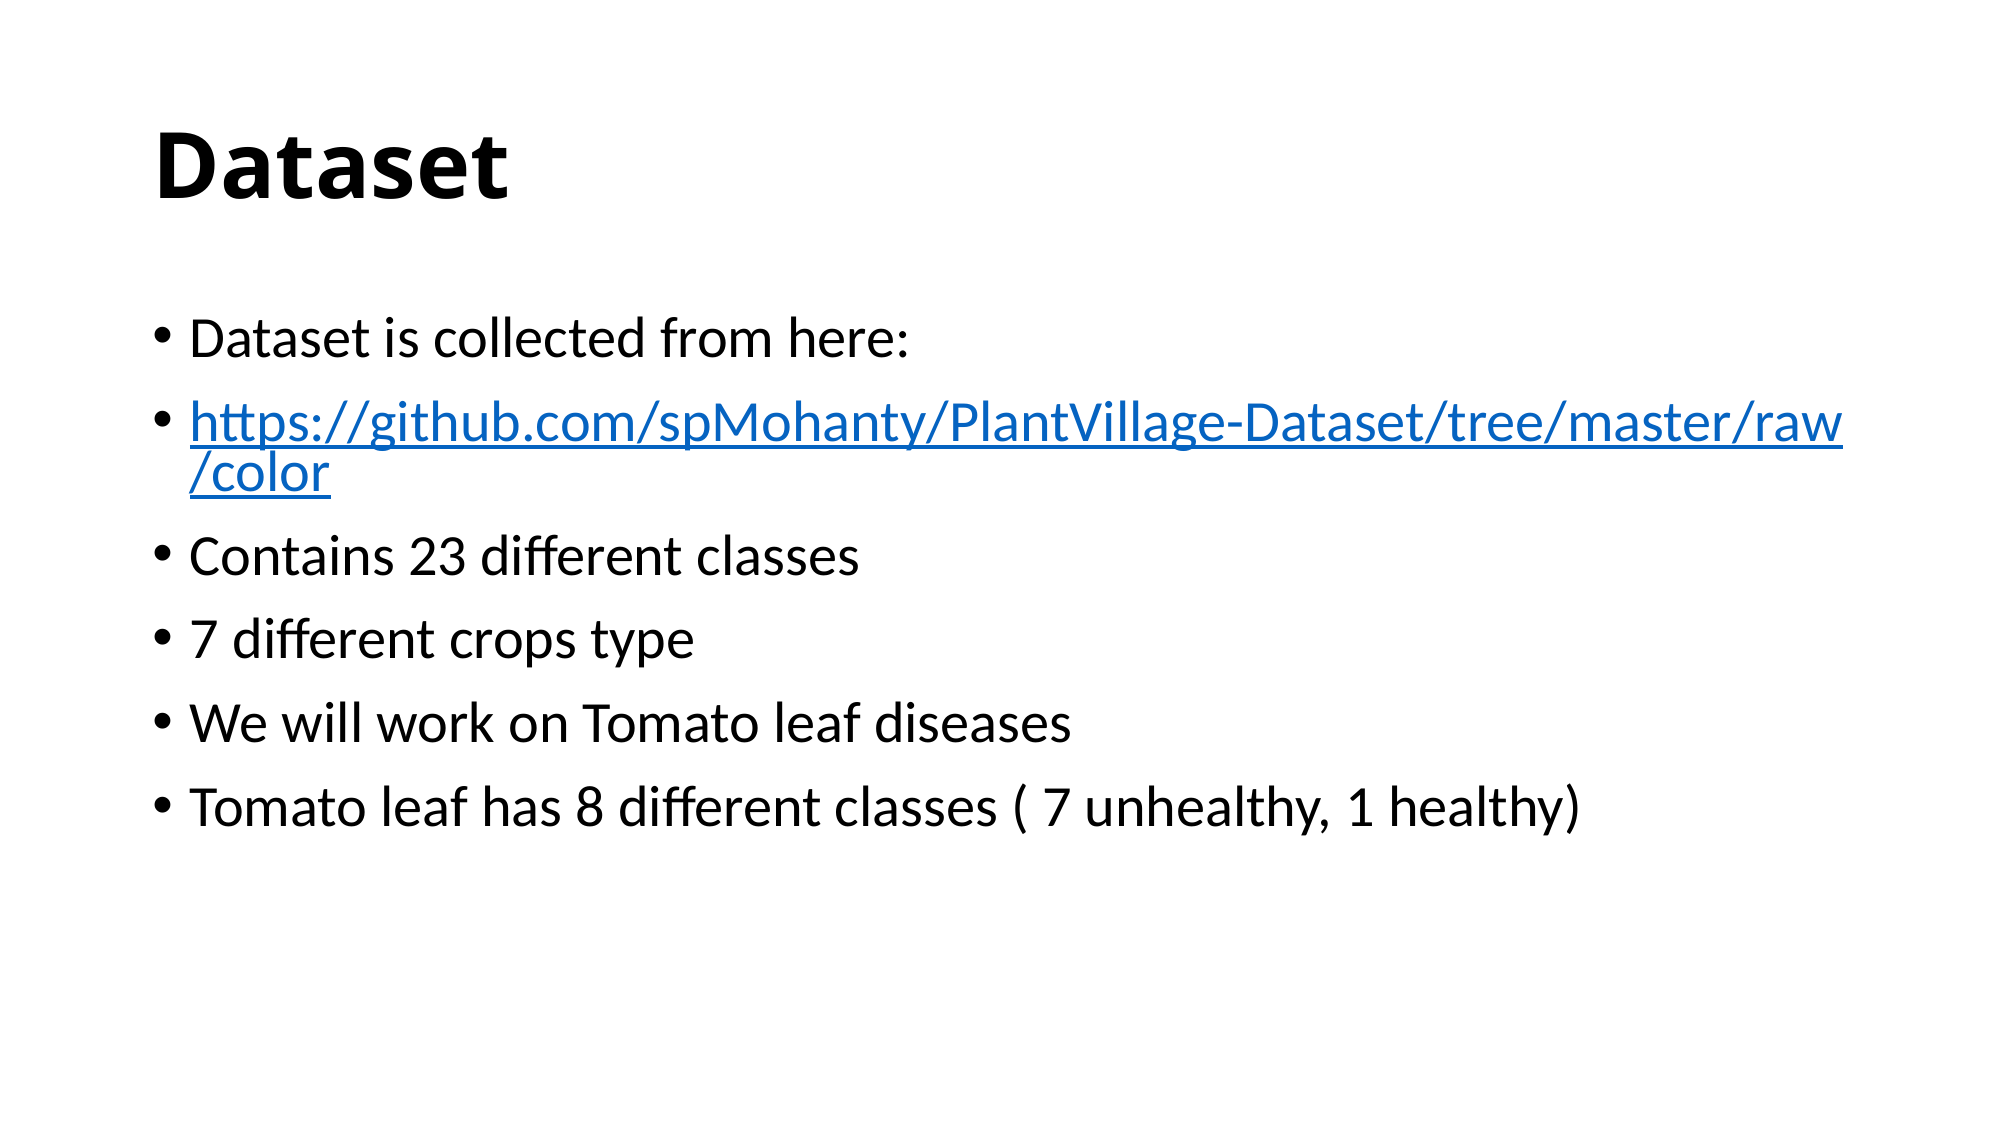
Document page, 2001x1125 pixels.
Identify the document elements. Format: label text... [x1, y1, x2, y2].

title Dataset [137, 59, 1863, 278]
list Dataset is collected from here: https://github.com/spMohanty/PlantVillage-Dataset/tree/master/raw/color Contains 23 different classes 7 different crops type We will work on Tomato leaf diseases Tomato leaf has 8 different classes ( 7 unhealthy, 1 healthy) [137, 299, 1863, 1014]
